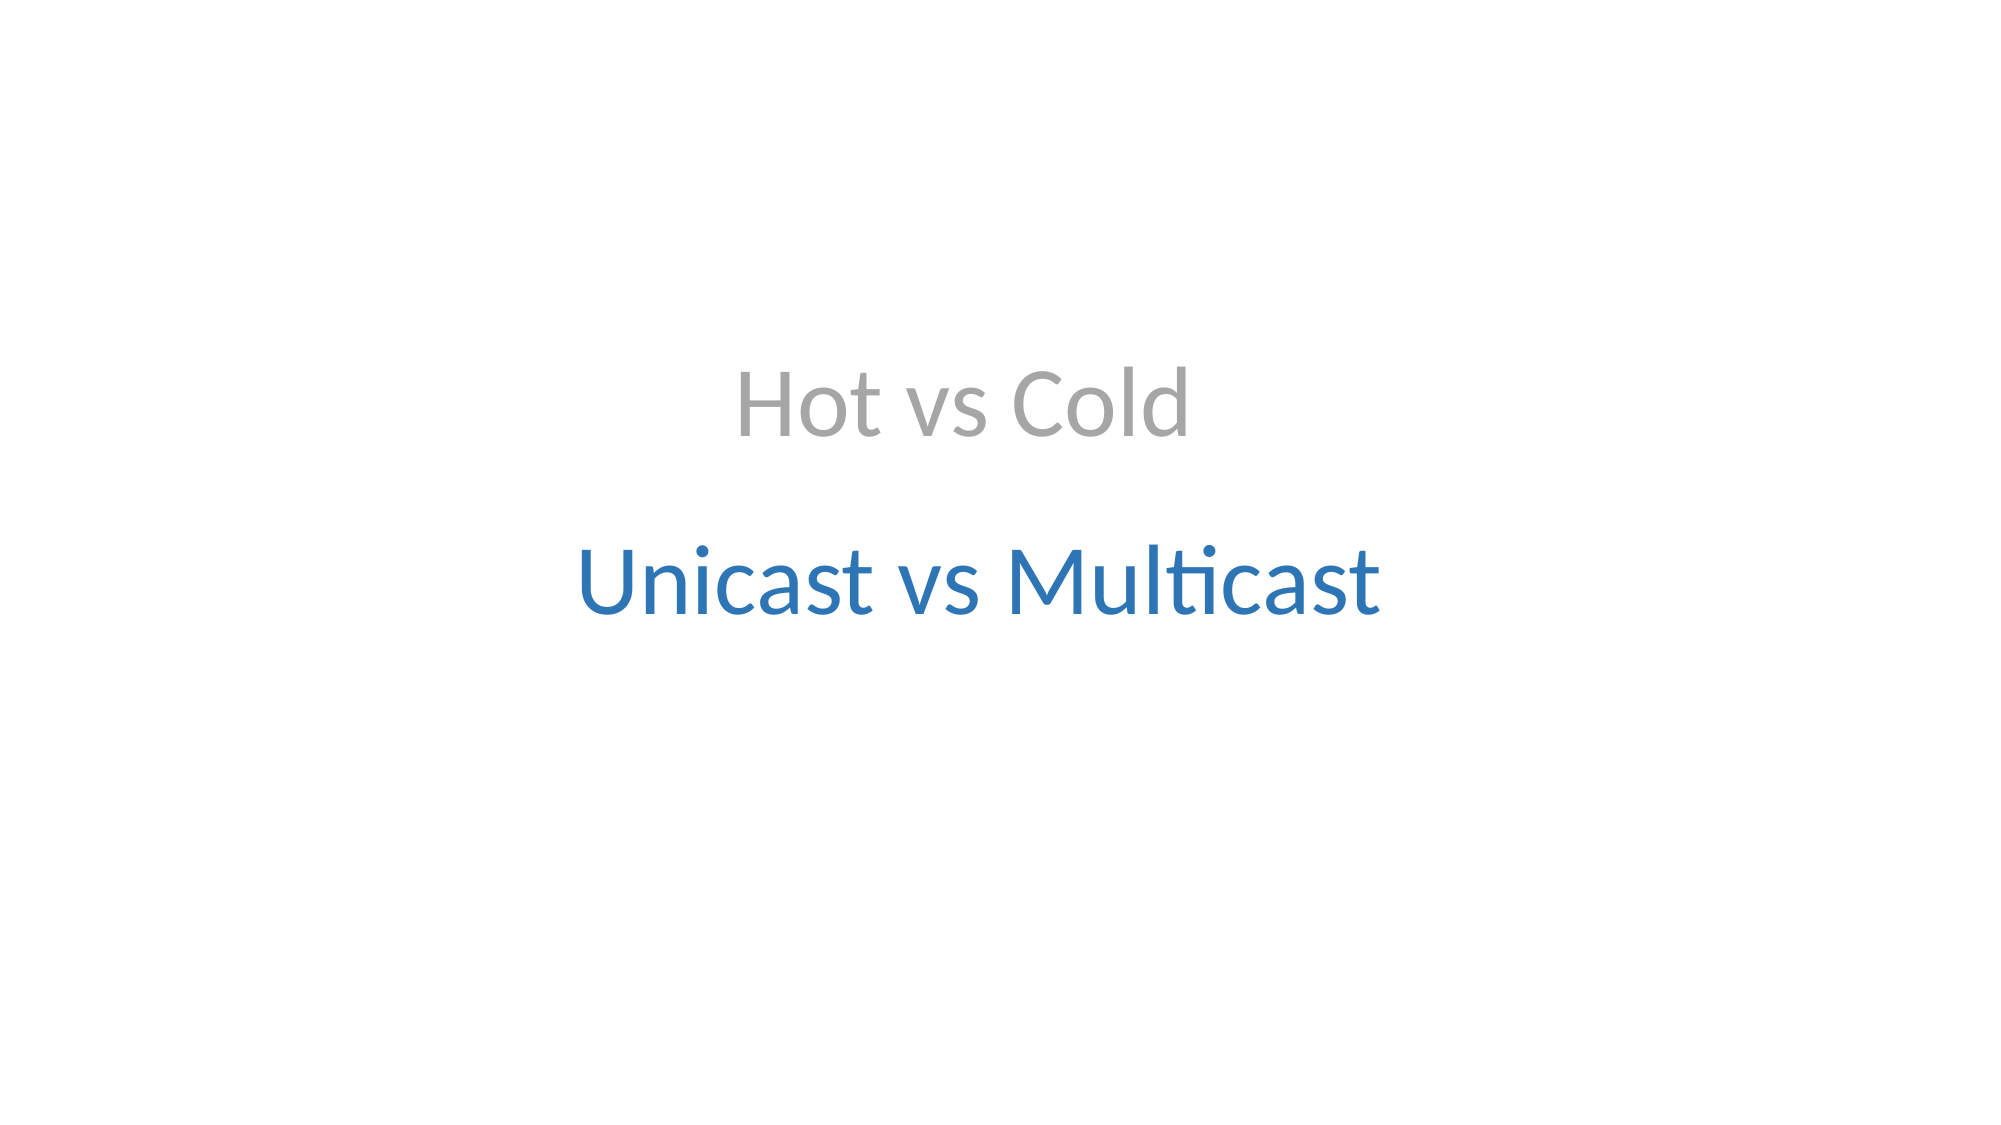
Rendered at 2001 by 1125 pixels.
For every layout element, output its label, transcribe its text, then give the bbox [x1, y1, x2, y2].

text_box Hot vs Cold [719, 328, 1209, 464]
text_box Unicast vs Multicast [560, 507, 1397, 642]
